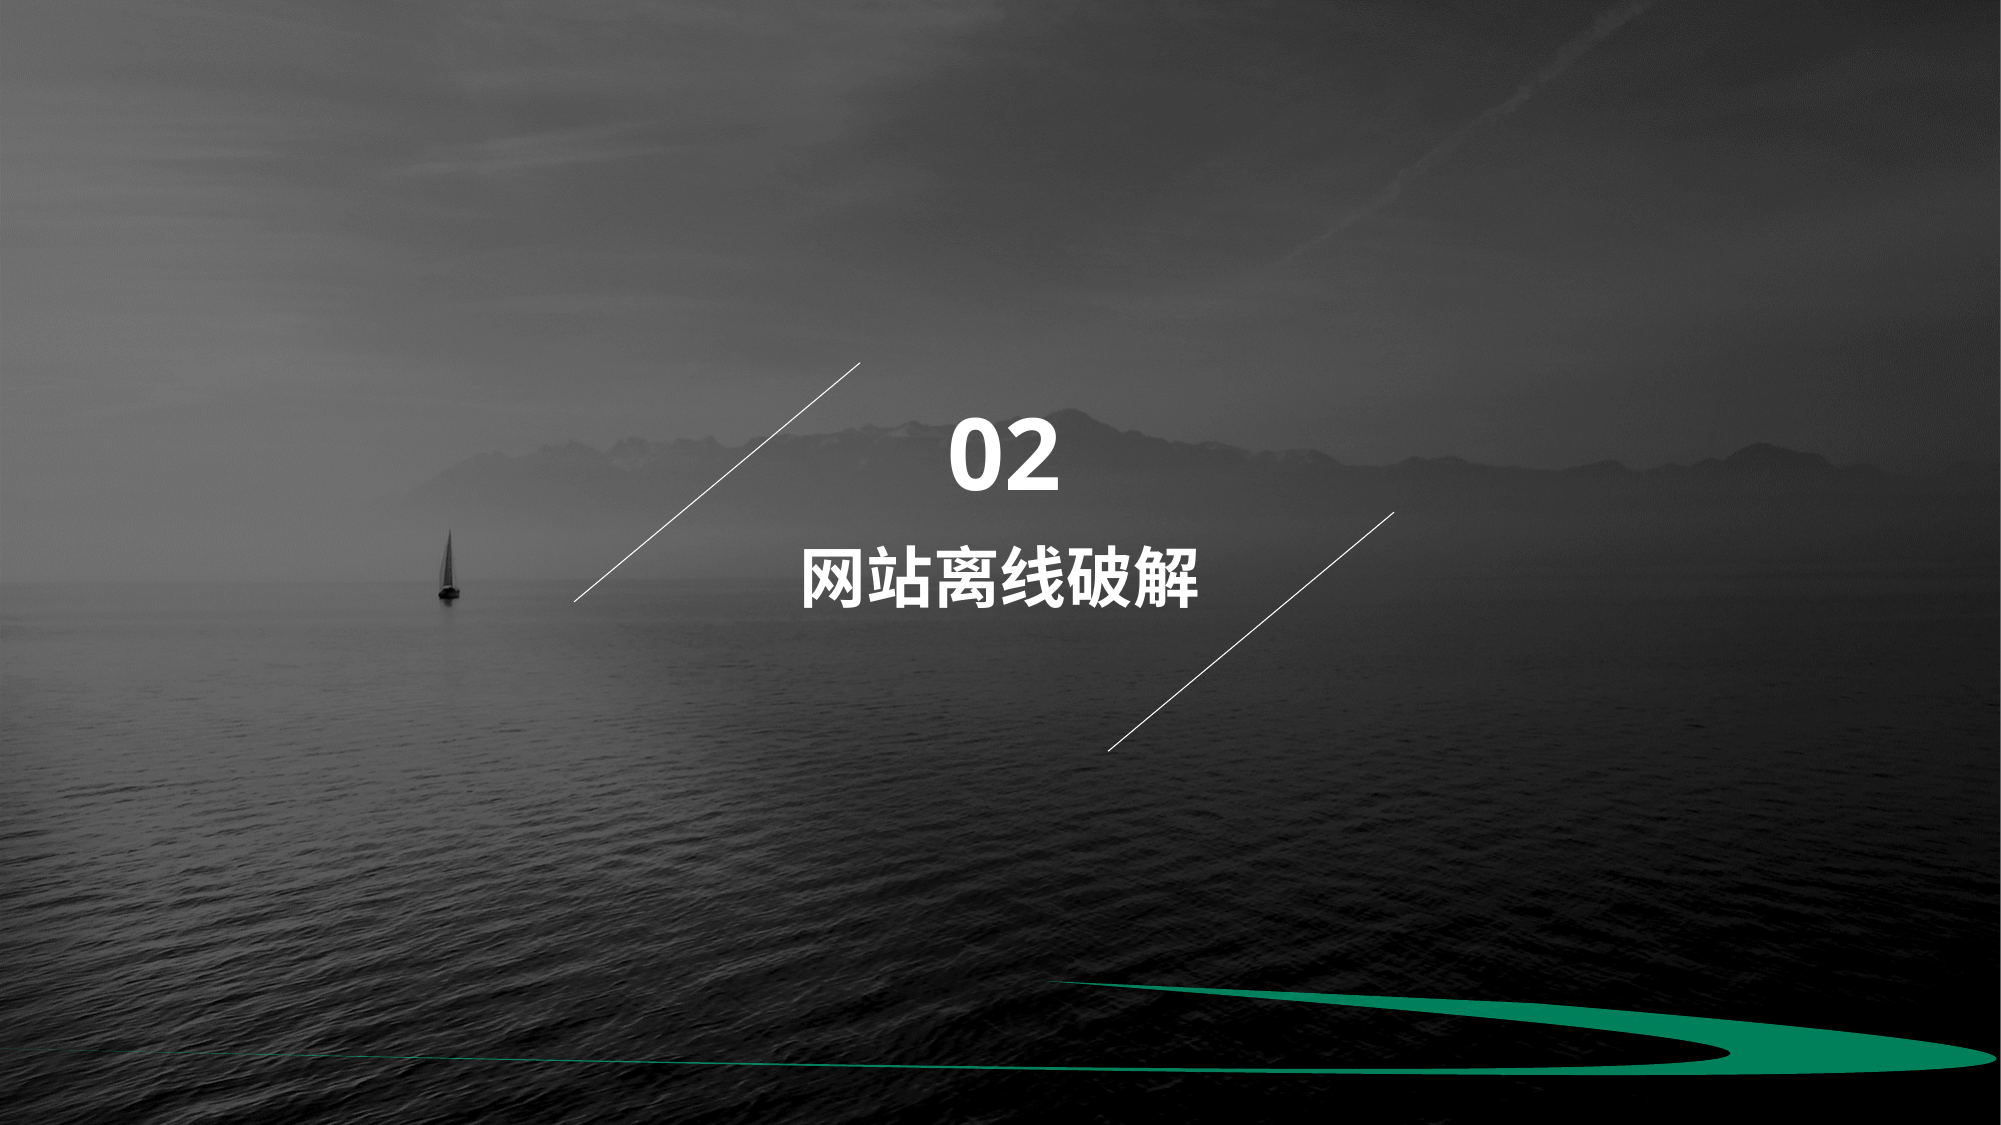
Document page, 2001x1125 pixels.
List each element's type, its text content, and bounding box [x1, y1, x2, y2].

text_box 02 [932, 382, 1108, 518]
title 网站离线破解 [616, 518, 1384, 633]
picture [0, 0, 2001, 1125]
